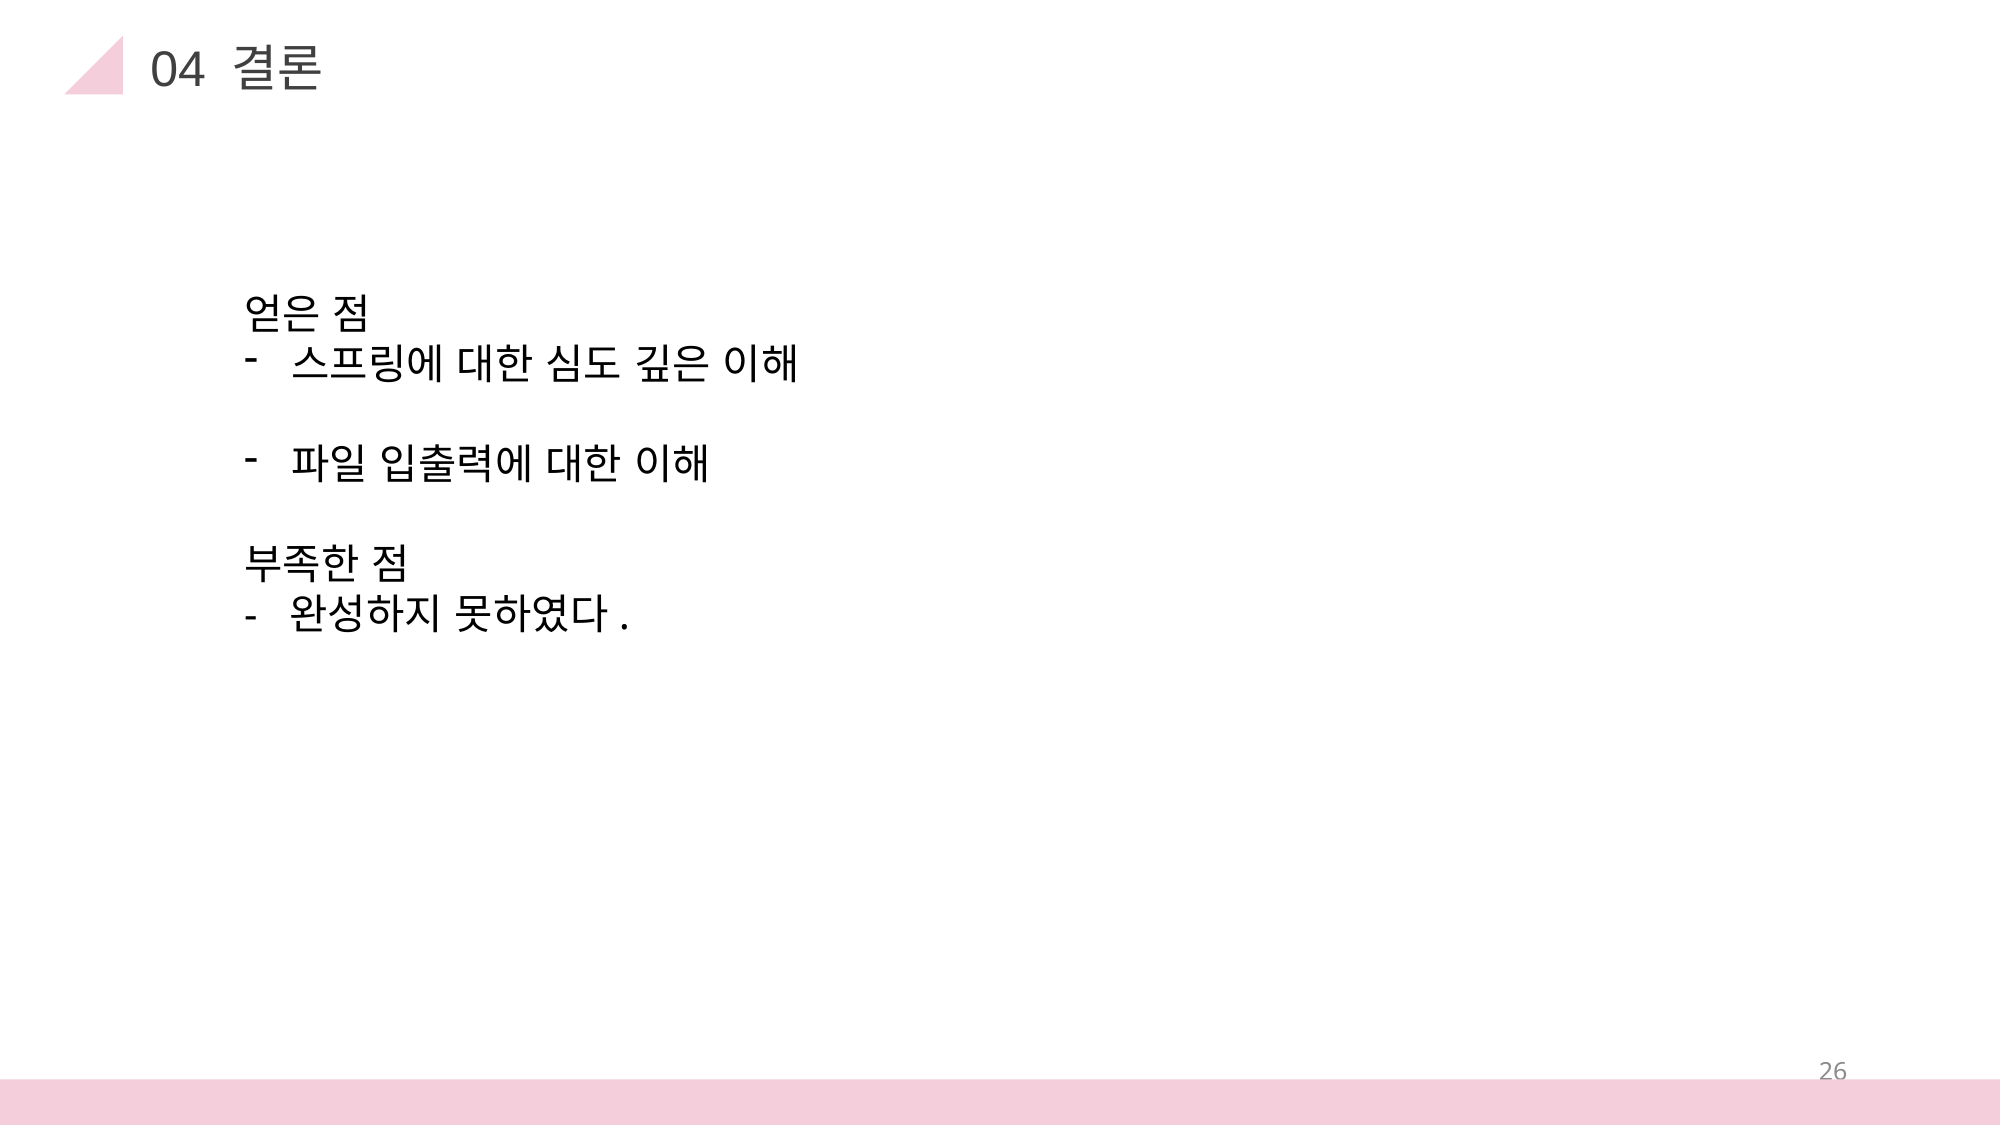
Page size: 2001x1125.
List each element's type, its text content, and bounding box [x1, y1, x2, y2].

text_box [0, 1078, 2000, 1125]
text_box 얻은 점 스프링에 대한 심도 깊은 이해 파일 입출력에 대한 이해 부족한 점 - 완성하지 못하였다. [229, 280, 1589, 645]
slide_number 26 [1412, 1042, 1863, 1103]
text_box [61, 33, 124, 96]
text_box 04 결론 [135, 28, 1000, 104]
